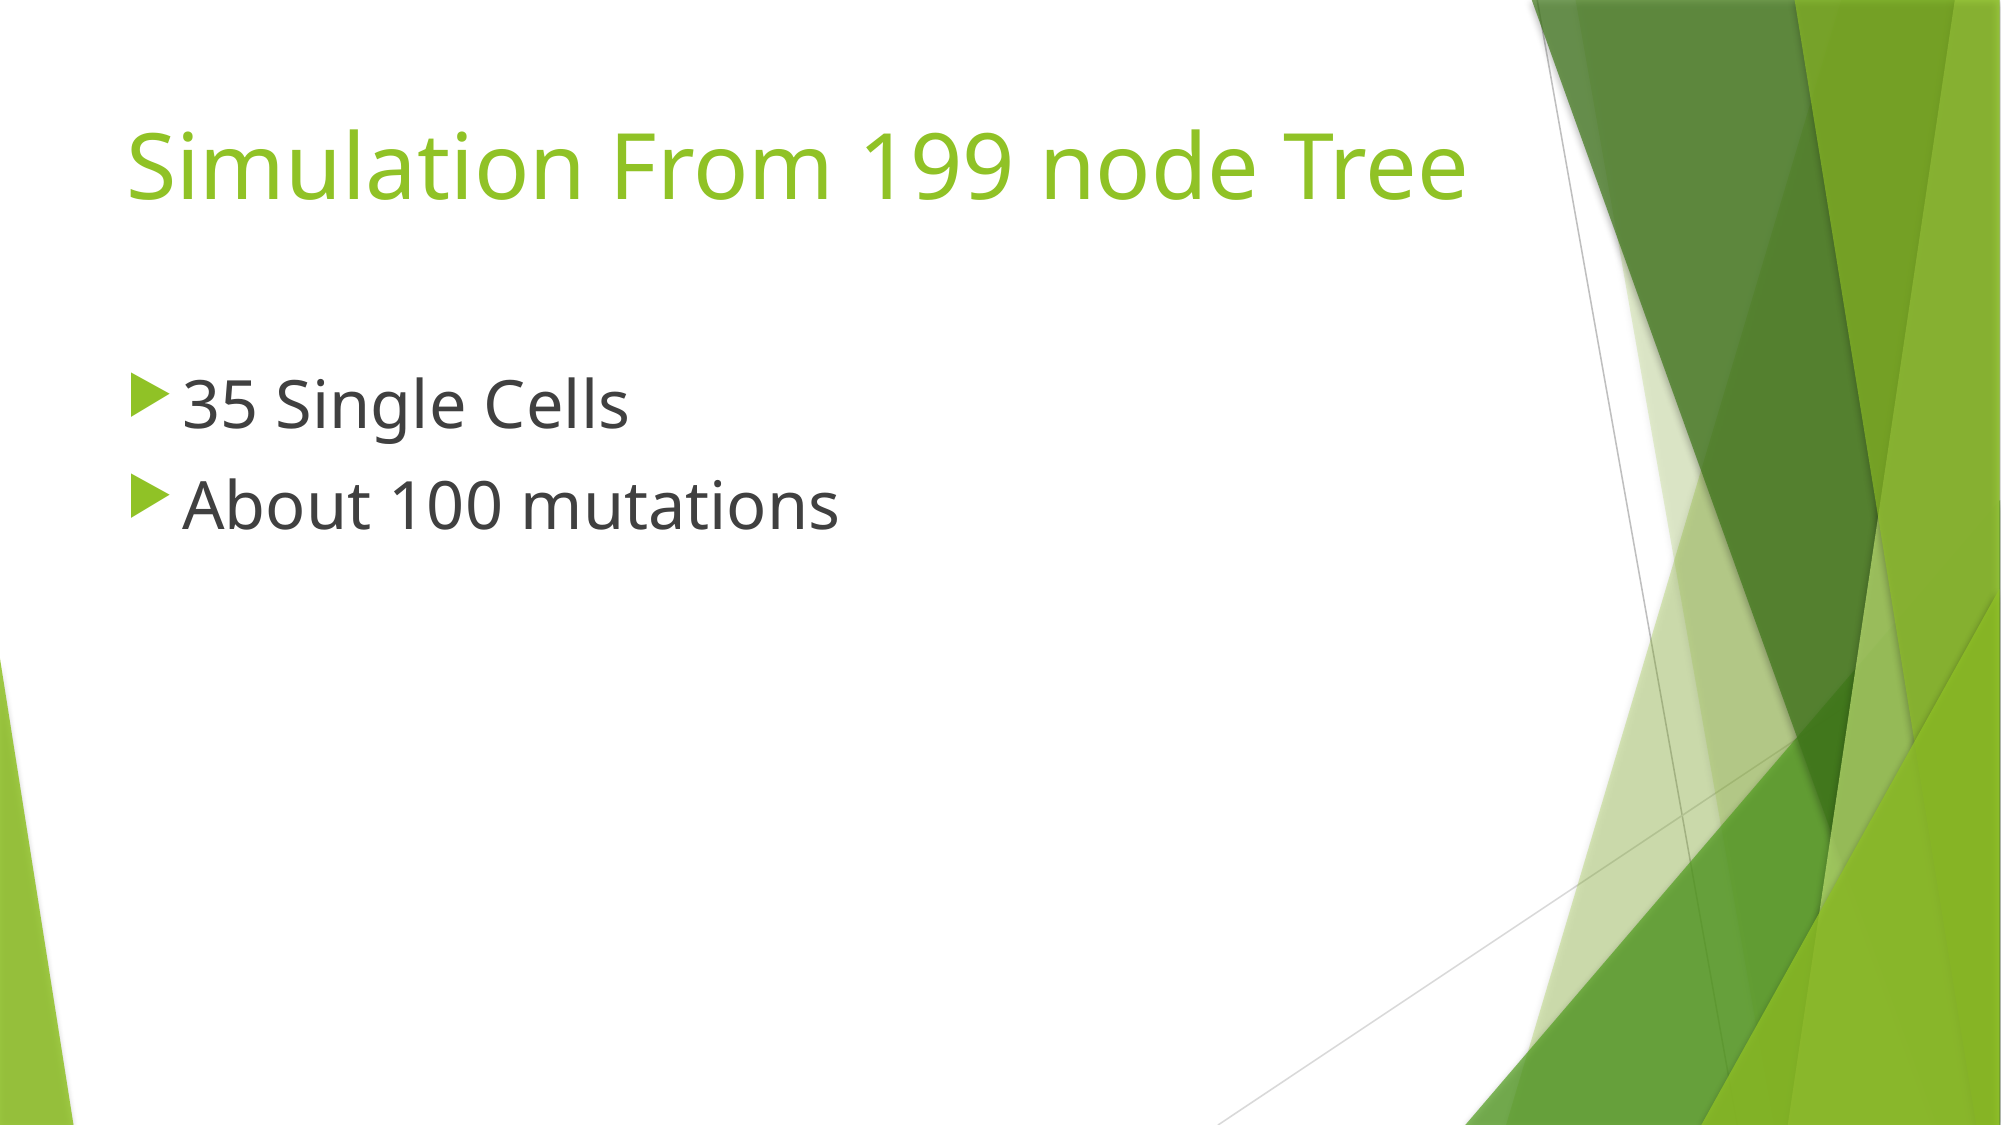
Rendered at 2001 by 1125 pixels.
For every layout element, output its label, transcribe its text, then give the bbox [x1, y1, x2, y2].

title Simulation From 199 node Tree [111, 99, 1522, 317]
list 35 Single Cells About 100 mutations [111, 354, 1522, 992]
